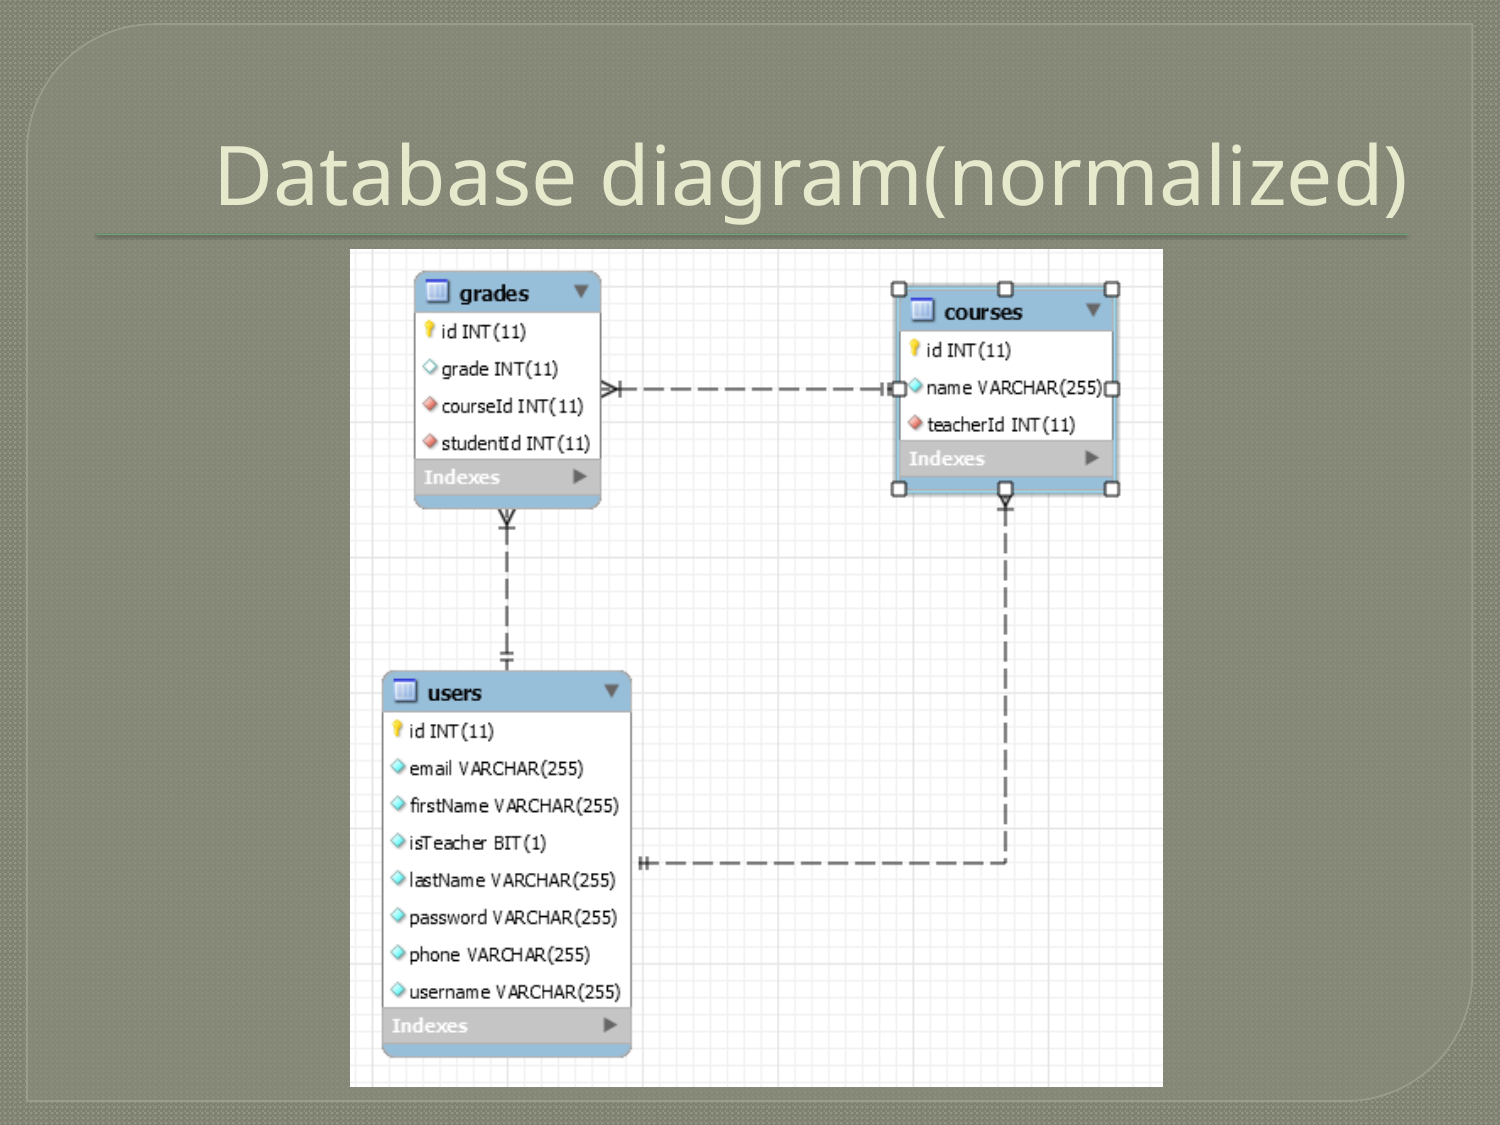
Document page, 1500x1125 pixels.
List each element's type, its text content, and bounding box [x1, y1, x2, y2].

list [349, 249, 1163, 1087]
title Database diagram(normalized) [75, 41, 1425, 230]
